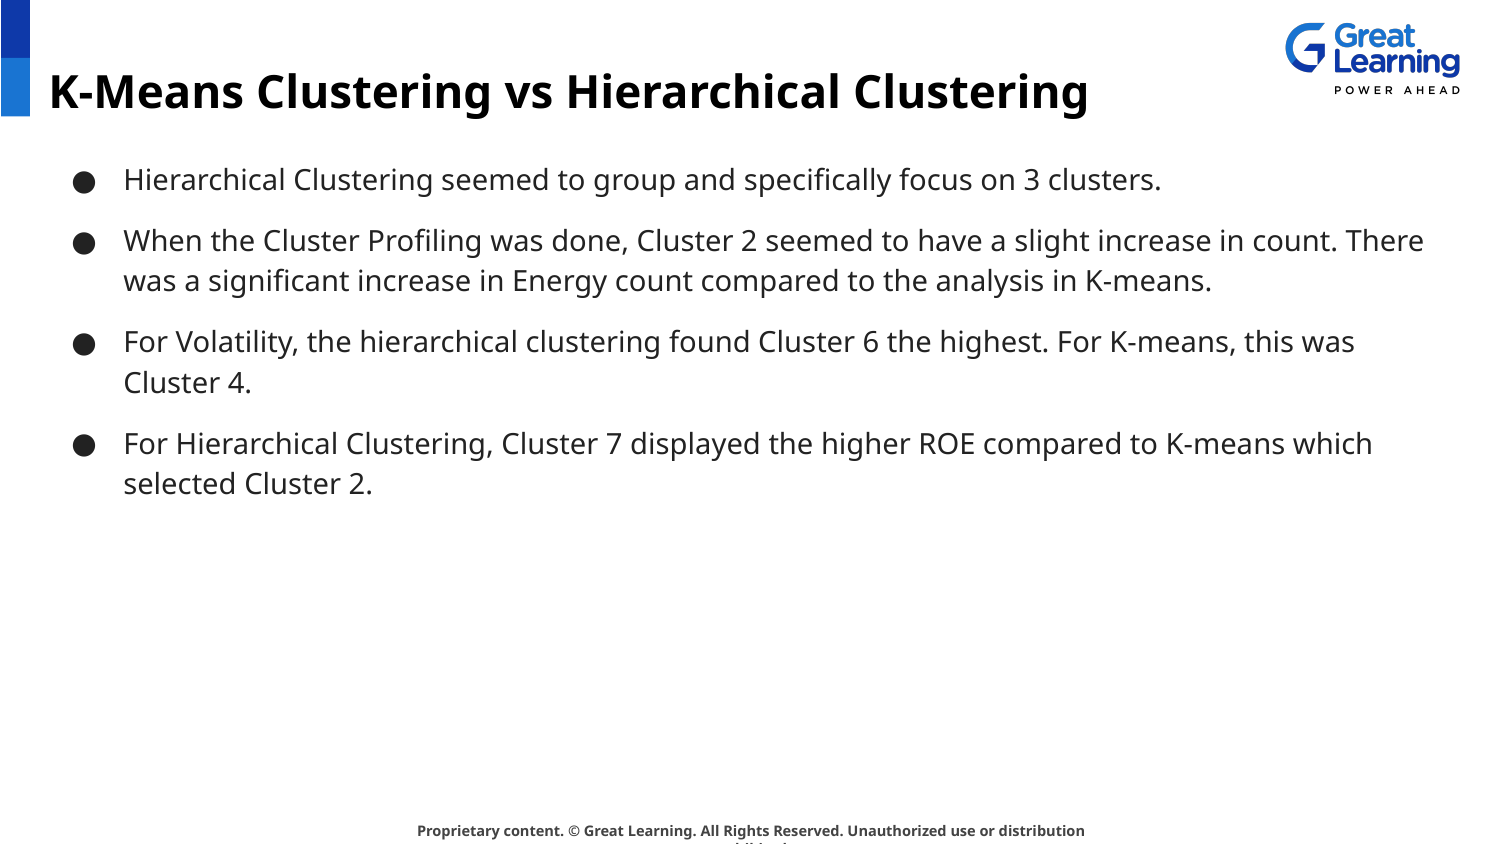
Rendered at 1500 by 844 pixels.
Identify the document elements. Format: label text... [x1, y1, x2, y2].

list Hierarchical Clustering seemed to group and specifically focus on 3 clusters. When the Cluster Profiling was done, Cluster 2 seemed to have a slight increase in count. There was a significant increase in Energy count compared to the analysis in K-means. For Volatility, the hierarchical clustering found Cluster 6 the highest. For K-means, this was Cluster 4. For Hierarchical Clustering, Cluster 7 displayed the higher ROE compared to K-means which selected Cluster 2. [33, 141, 1449, 750]
picture [1258, 11, 1487, 106]
title K-Means Clustering vs Hierarchical Clustering [33, 47, 1431, 141]
